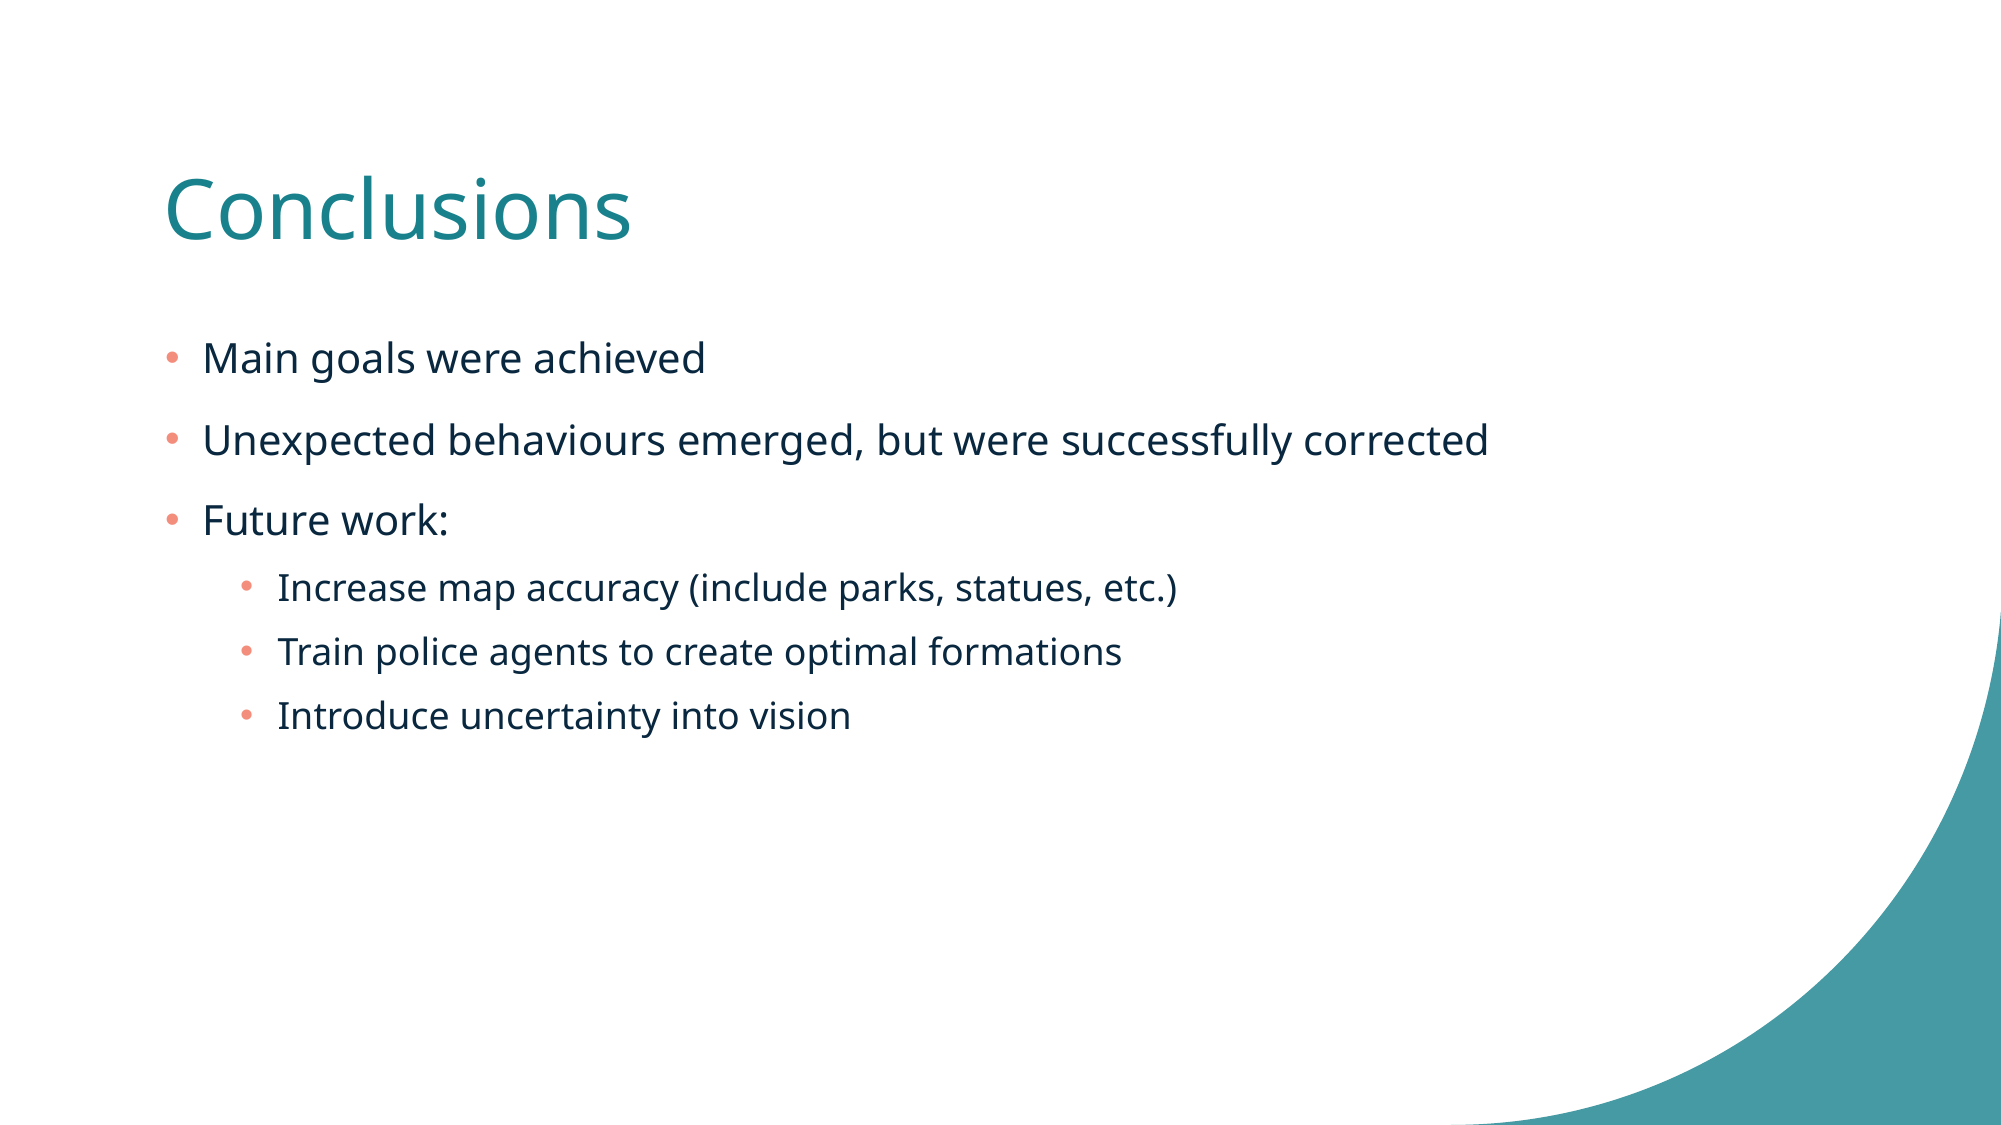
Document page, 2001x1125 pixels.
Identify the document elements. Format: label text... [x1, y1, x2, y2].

list Main goals were achieved Unexpected behaviours emerged, but were successfully corrected Future work: Increase map accuracy (include parks, statues, etc.) Train police agents to create optimal formations Introduce uncertainty into vision [150, 314, 1777, 992]
title Conclusions [148, 96, 1775, 315]
